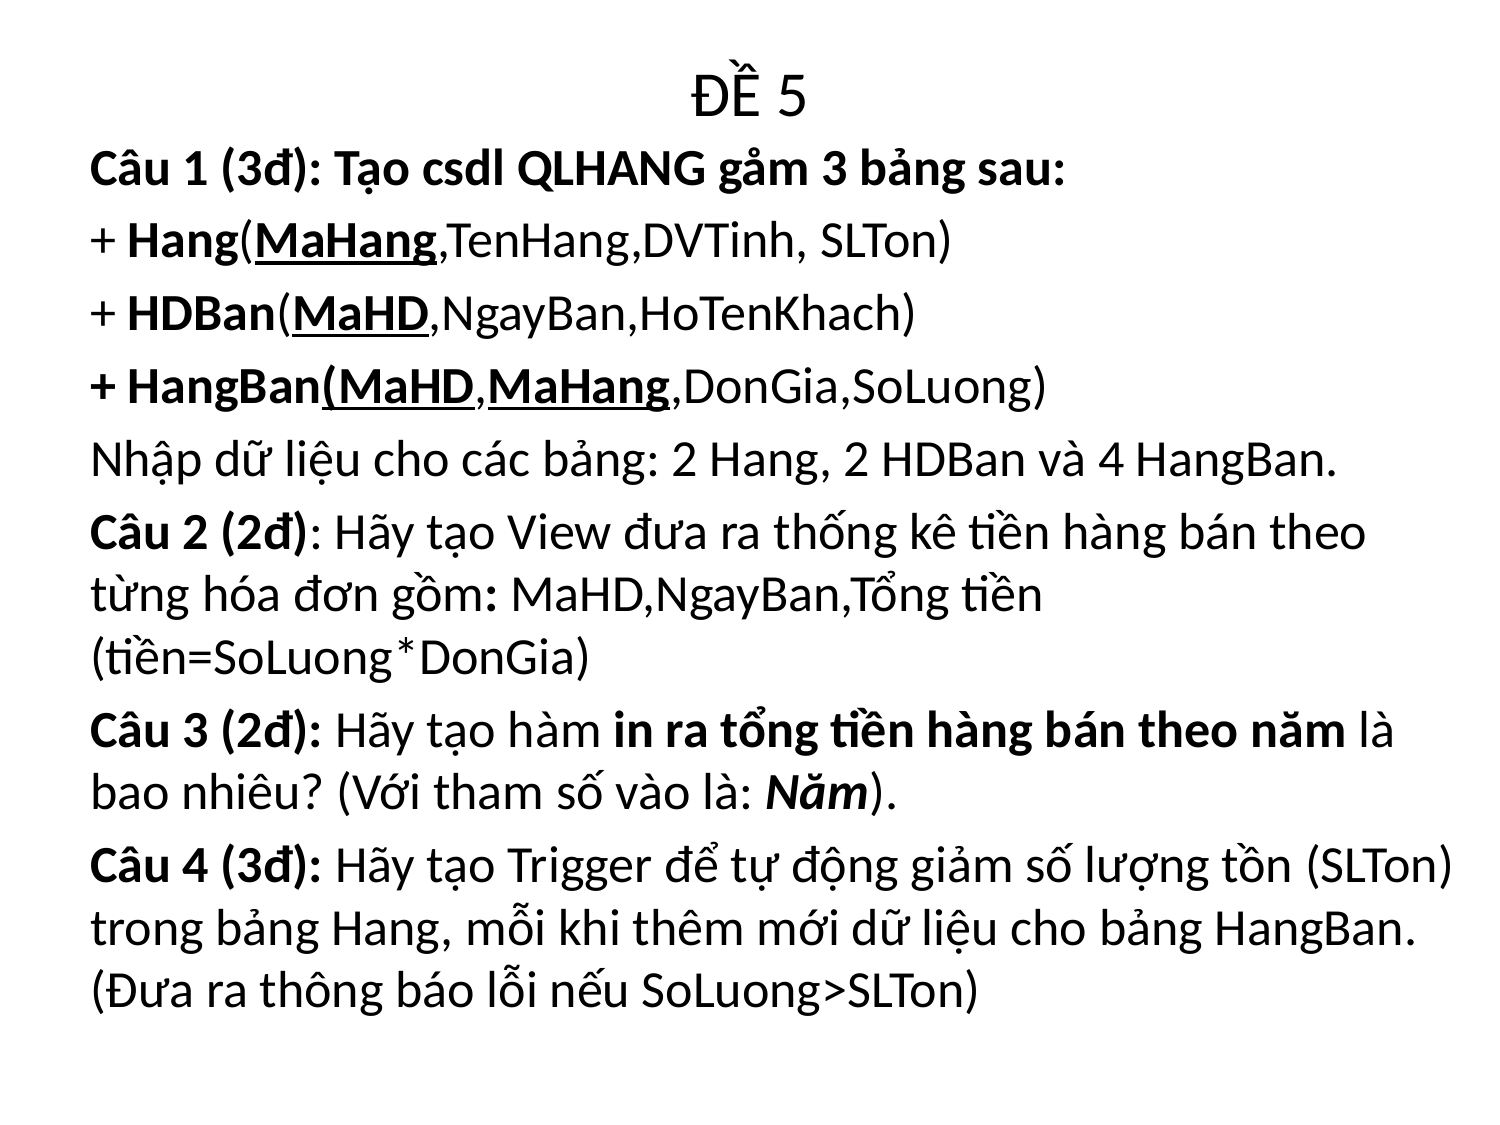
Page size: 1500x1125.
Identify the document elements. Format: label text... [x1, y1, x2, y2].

list Câu 1 (3đ): Tạo csdl QLHANG gåm 3 bảng sau: + Hang(MaHang,TenHang,DVTinh, SLTon) + HDBan(MaHD,NgayBan,HoTenKhach) + HangBan(MaHD,MaHang,DonGia,SoLuong) Nhập dữ liệu cho các bảng: 2 Hang, 2 HDBan và 4 HangBan. Câu 2 (2đ): Hãy tạo View đưa ra thống kê tiền hàng bán theo từng hóa đơn gồm: MaHD,NgayBan,Tổng tiền (tiền=SoLuong*DonGia) Câu 3 (2đ): Hãy tạo hàm in ra tổng tiền hàng bán theo năm là bao nhiêu? (Với tham số vào là: Năm). Câu 4 (3đ): Hãy tạo Trigger để tự động giảm số lượng tồn (SLTon) trong bảng Hang, mỗi khi thêm mới dữ liệu cho bảng HangBan. (Đưa ra thông báo lỗi nếu SoLuong>SLTon) [75, 125, 1483, 1005]
title ĐỀ 5 [75, 45, 1425, 125]
